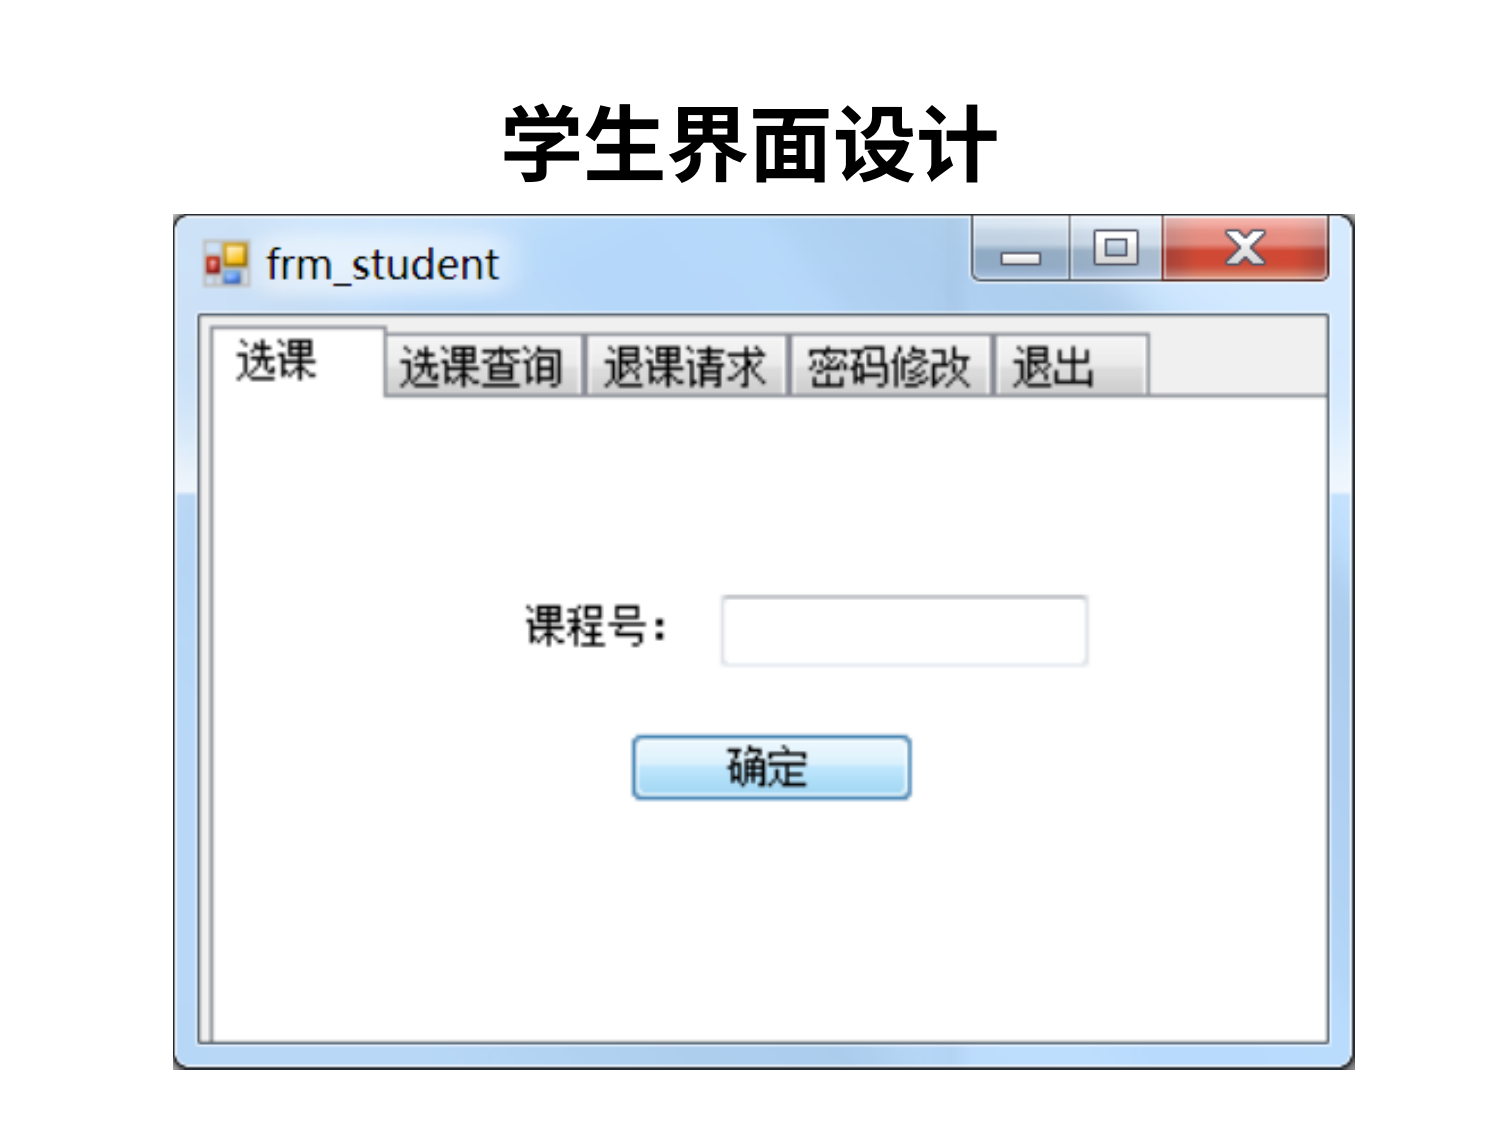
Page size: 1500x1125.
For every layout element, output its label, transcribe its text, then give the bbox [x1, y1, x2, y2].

title 学生界面设计 [0, 84, 1500, 201]
picture [173, 214, 1355, 1070]
